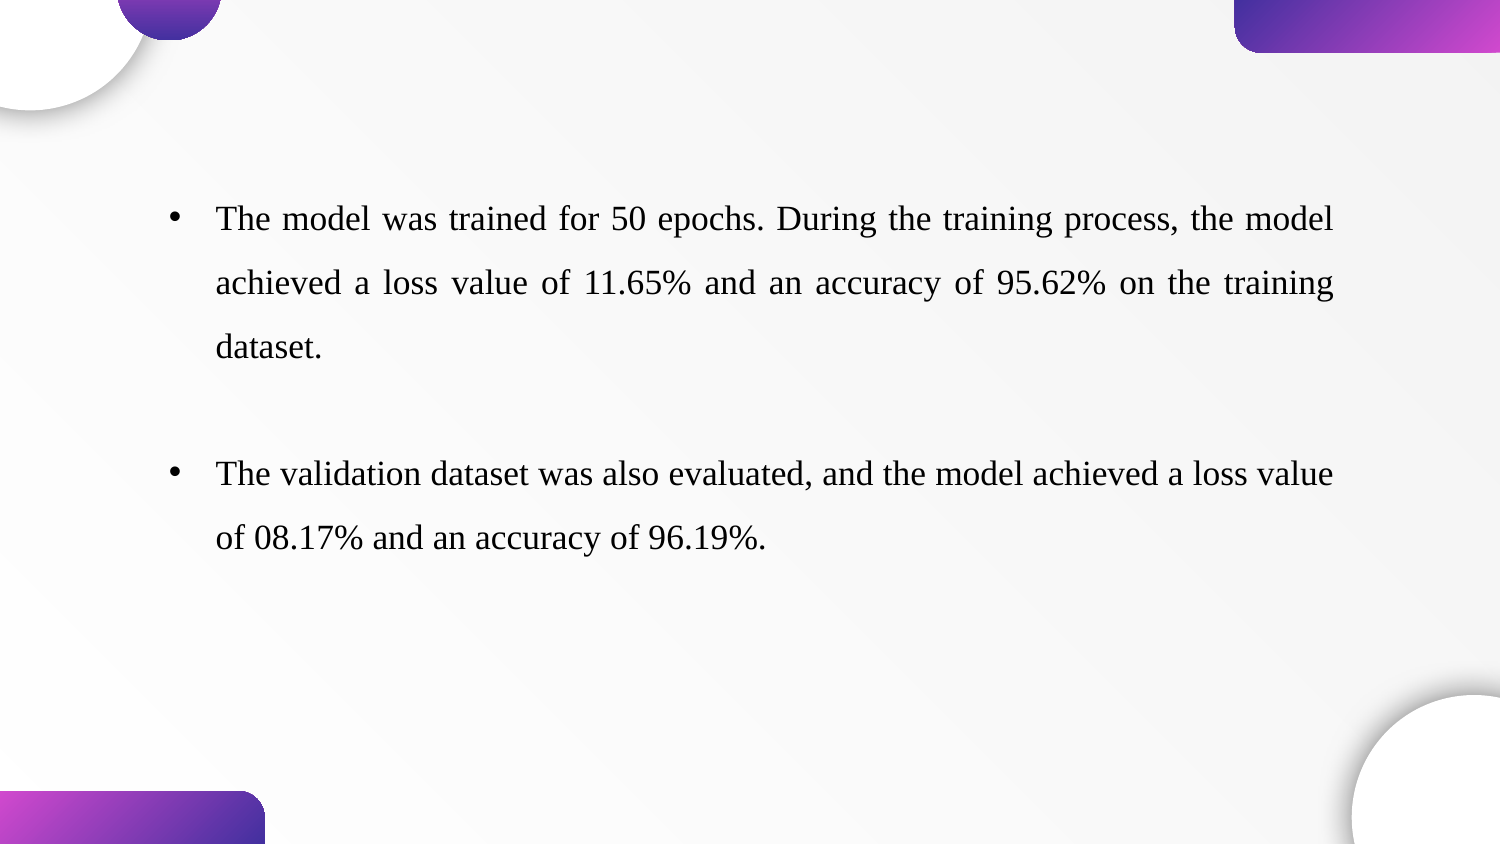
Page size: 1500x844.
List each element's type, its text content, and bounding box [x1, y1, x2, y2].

text_box The model was trained for 50 epochs. During the training process, the model achieved a loss value of 11.65% and an accuracy of 95.62% on the training dataset. The validation dataset was also evaluated, and the model achieved a loss value of 08.17% and an accuracy of 96.19%. [109, 166, 1357, 564]
